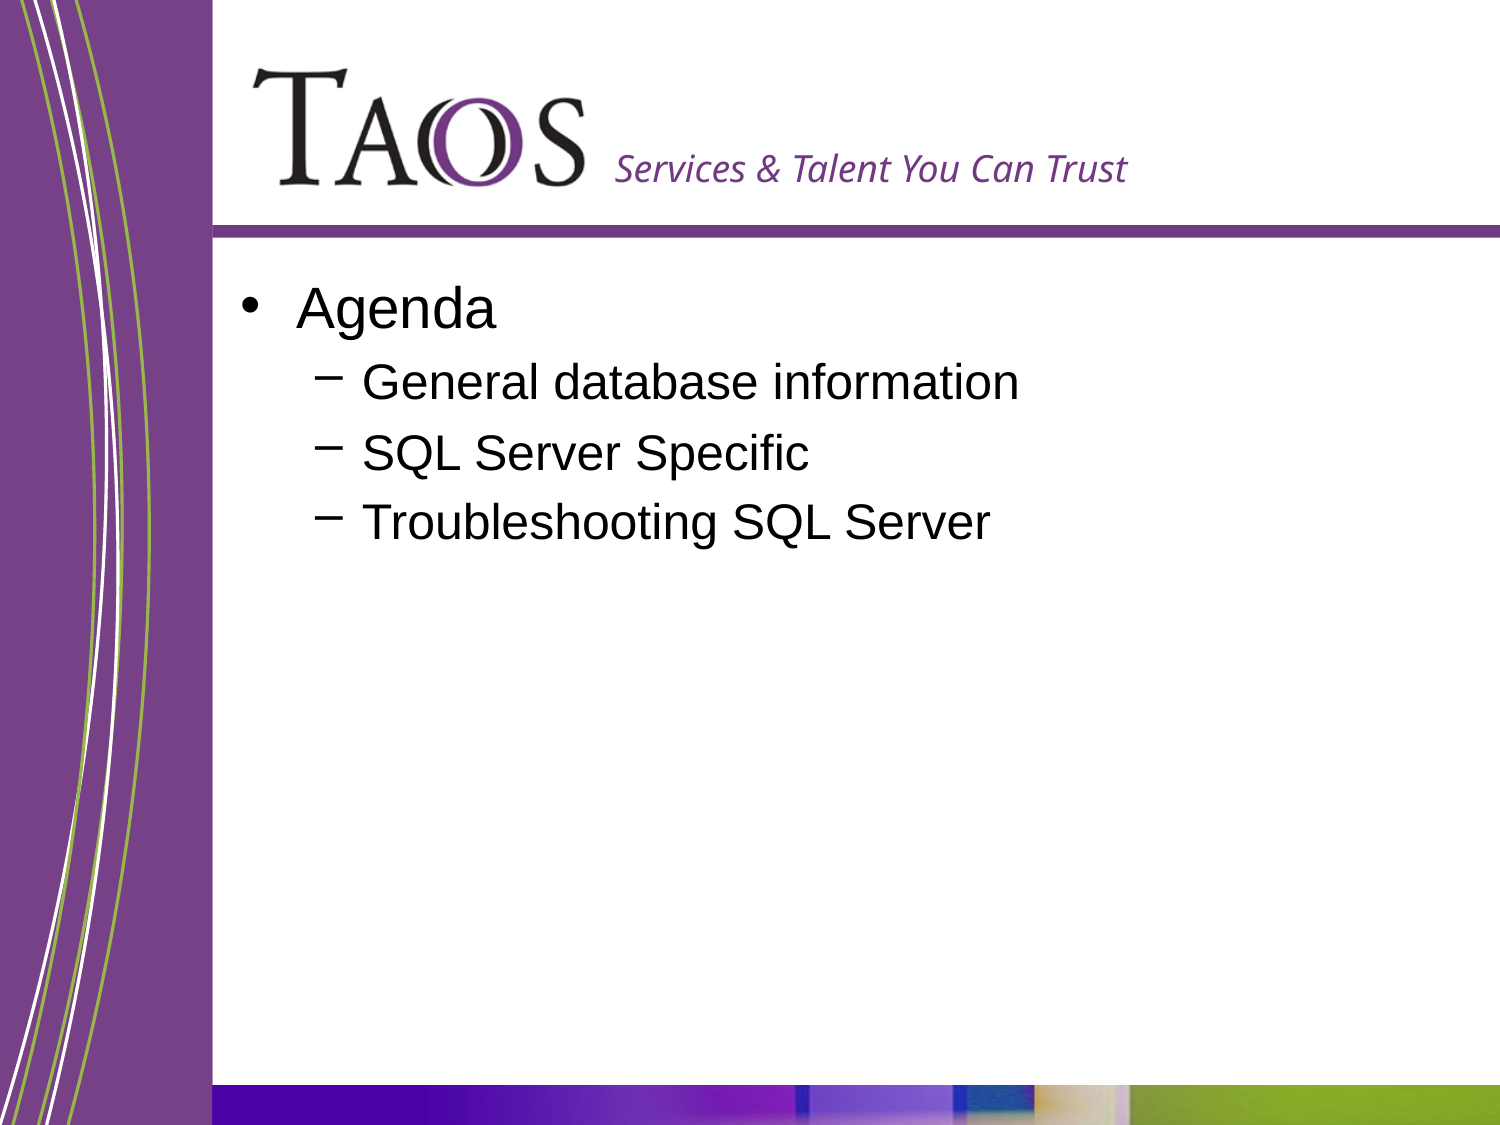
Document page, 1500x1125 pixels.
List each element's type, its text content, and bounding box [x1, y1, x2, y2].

list Agenda General database information SQL Server Specific Troubleshooting SQL Server [224, 262, 1476, 1013]
picture [213, 1085, 1500, 1125]
picture [249, 62, 588, 193]
